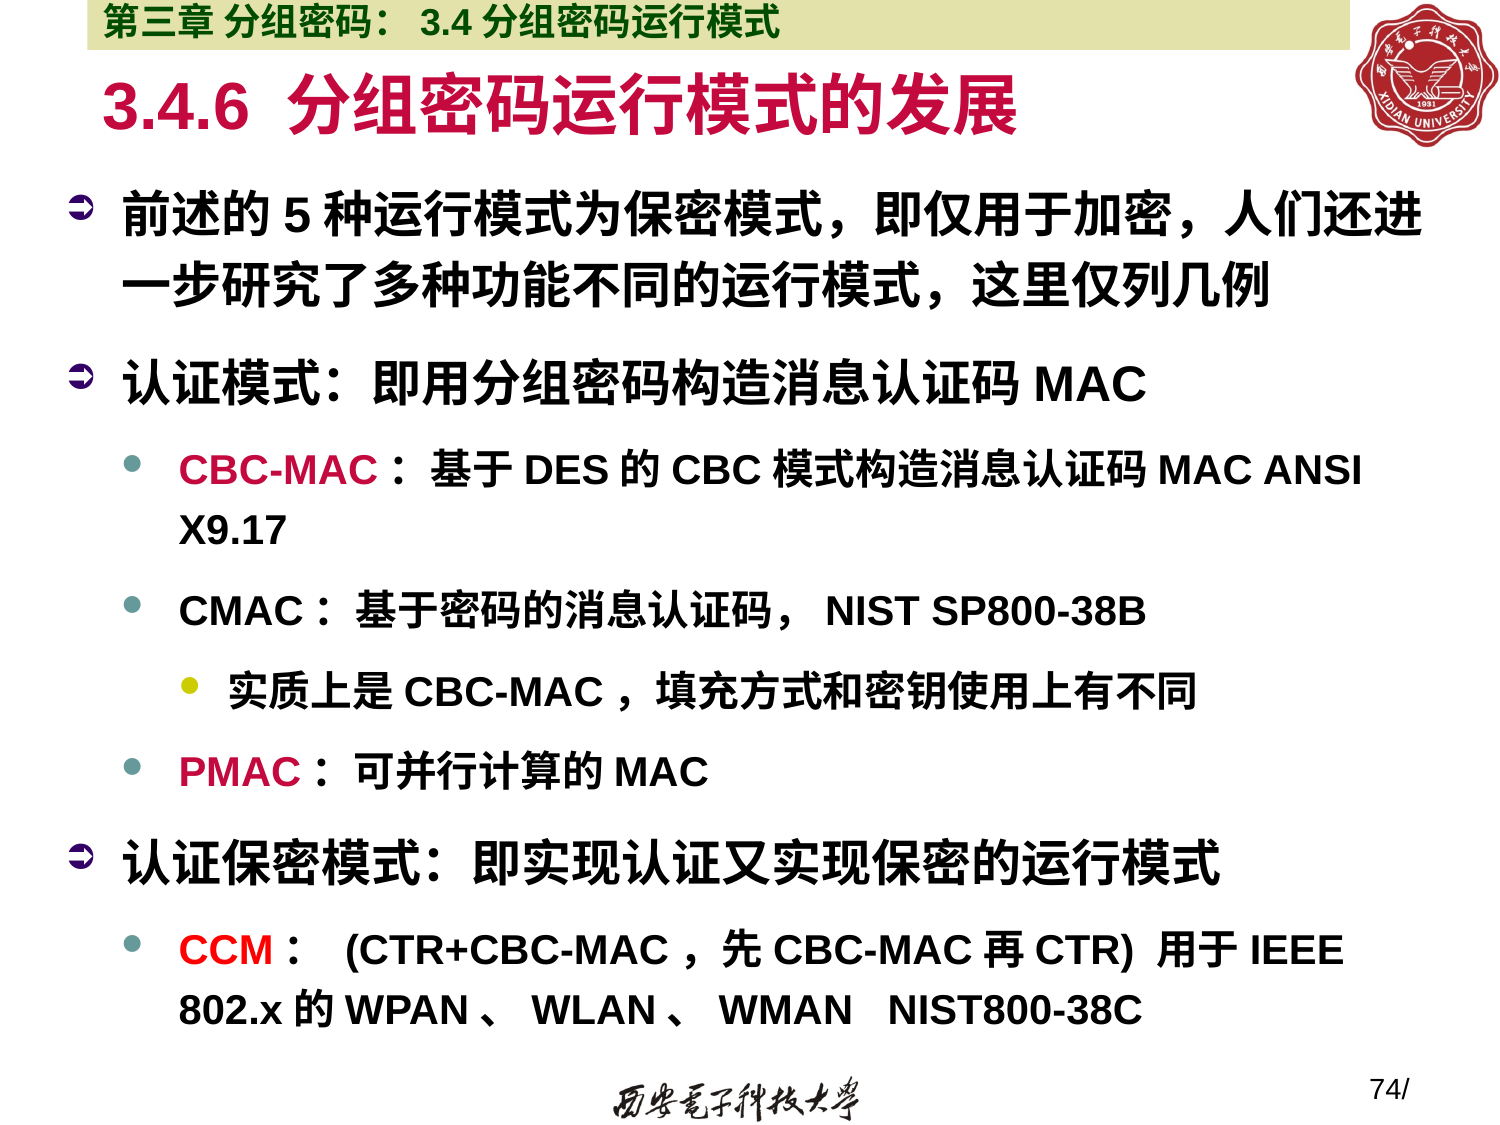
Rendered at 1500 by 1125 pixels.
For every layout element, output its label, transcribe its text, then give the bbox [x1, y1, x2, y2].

list 前述的5种运行模式为保密模式，即仅用于加密，人们还进一步研究了多种功能不同的运行模式，这里仅列几例 认证模式：即用分组密码构造消息认证码MAC CBC-MAC：基于DES的CBC模式构造消息认证码MAC ANSI X9.17 CMAC：基于密码的消息认证码，NIST SP800-38B 实质上是CBC-MAC，填充方式和密钥使用上有不同 PMAC：可并行计算的MAC 认证保密模式：即实现认证又实现保密的运行模式 CCM： (CTR+CBC-MAC，先CBC-MAC再CTR) 用于IEEE 802.x的WPAN、WLAN、WMAN NIST800-38C [49, 162, 1451, 1063]
picture [612, 1076, 863, 1125]
title 3.4.6 分组密码运行模式的发展 [87, 62, 1351, 151]
picture [1350, 0, 1500, 150]
text_box 第三章 分组密码：3.4分组密码运行模式 [87, 0, 1350, 50]
slide_number 74/ [1212, 1062, 1426, 1113]
